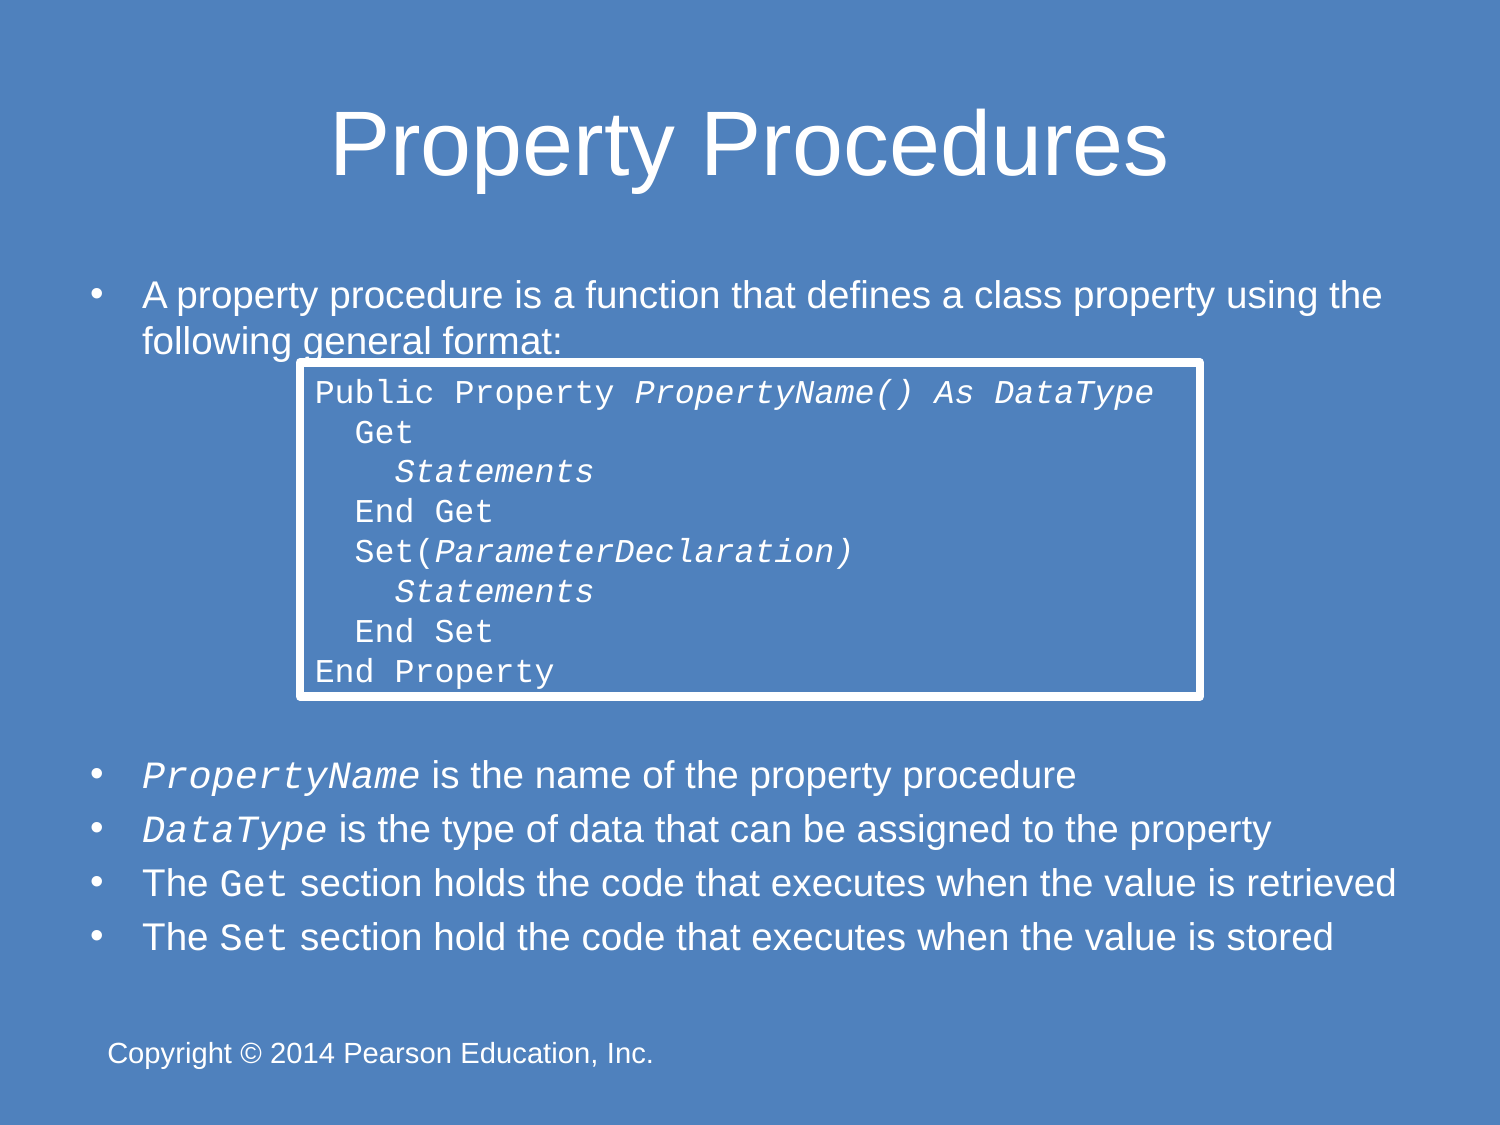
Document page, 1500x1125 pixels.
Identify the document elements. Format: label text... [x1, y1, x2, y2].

list A property procedure is a function that defines a class property using the following general format: PropertyName is the name of the property procedure DataType is the type of data that can be assigned to the property The Get section holds the code that executes when the value is retrieved The Set section hold the code that executes when the value is stored [75, 262, 1425, 1005]
title Property Procedures [75, 45, 1425, 233]
text_box Public Property PropertyName() As DataType Get Statements End Get Set(ParameterDeclaration) Statements End Set End Property [299, 362, 1200, 697]
